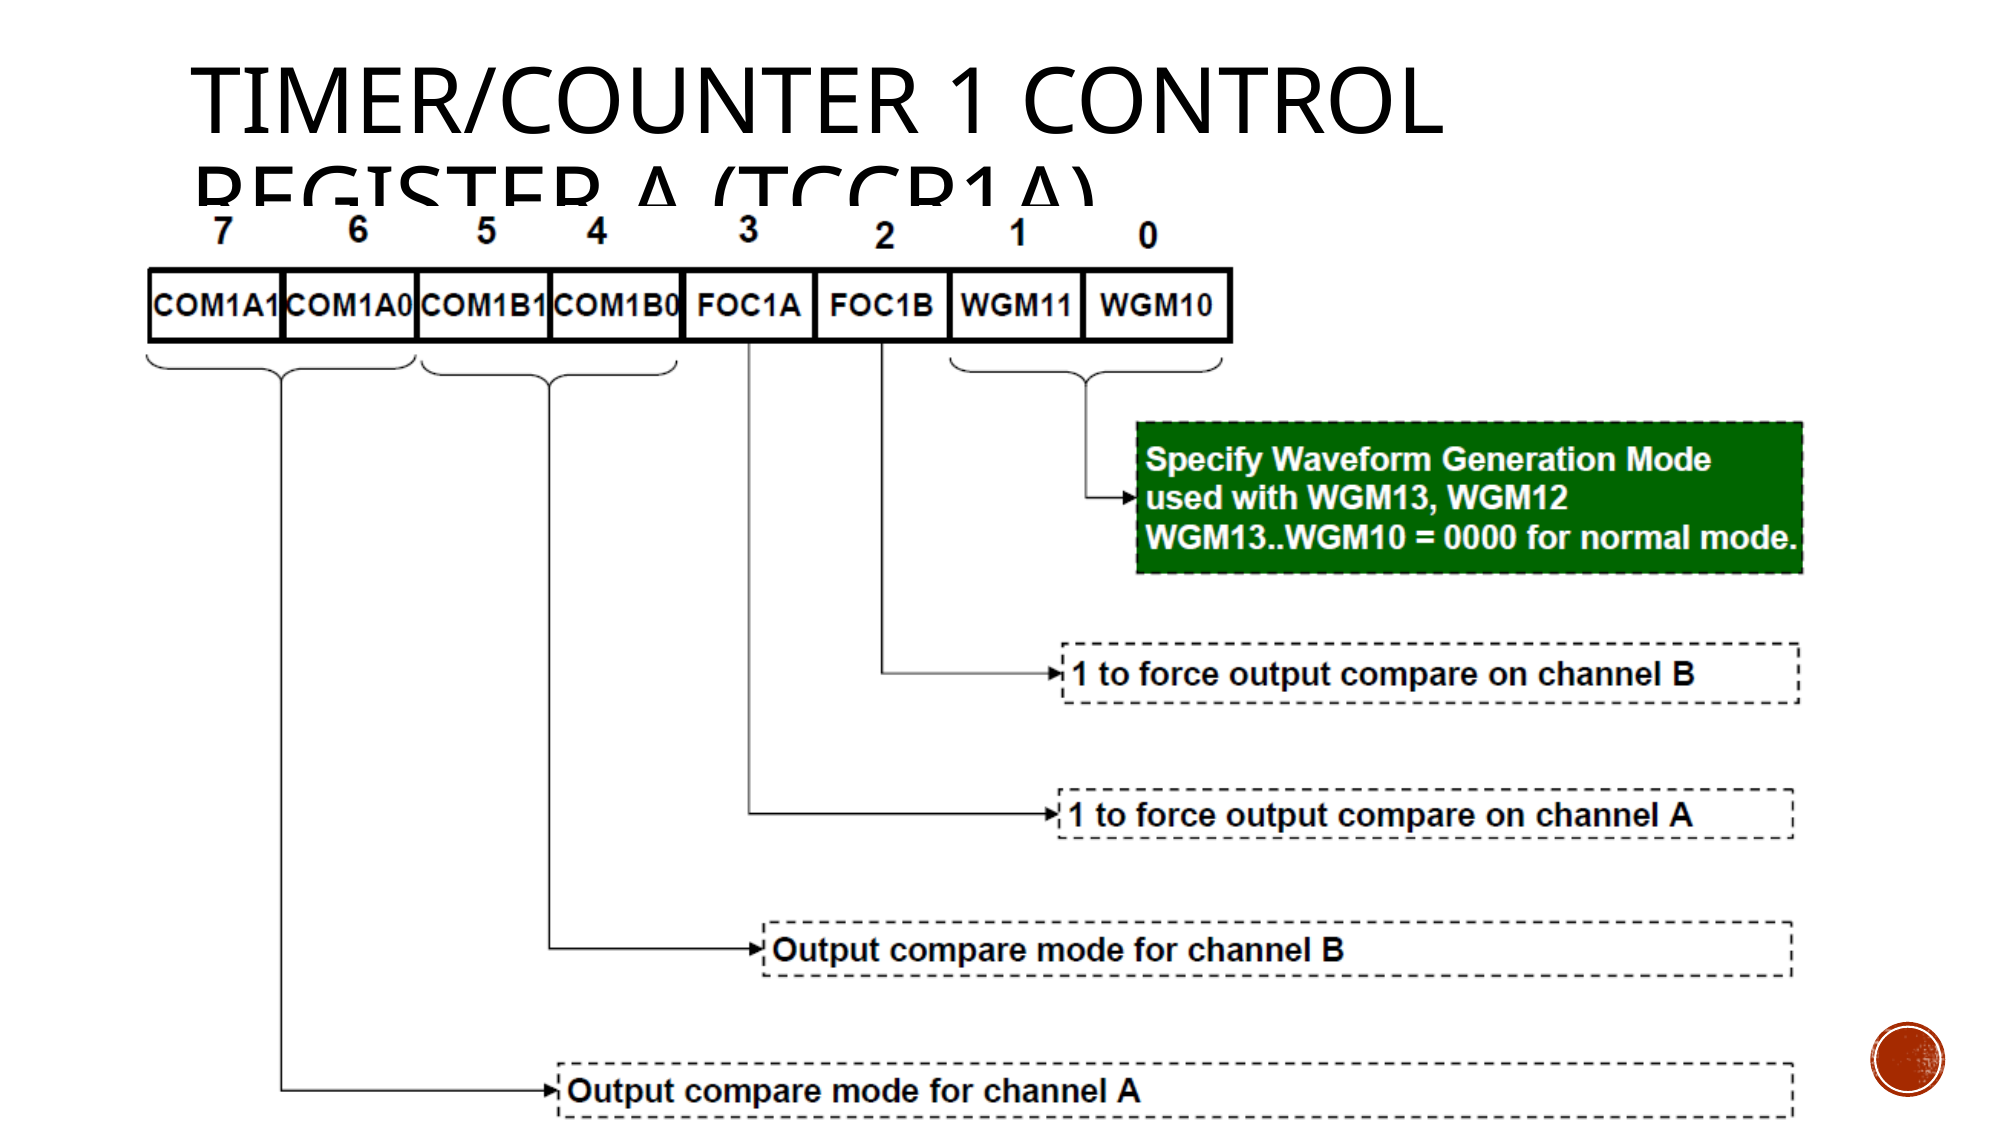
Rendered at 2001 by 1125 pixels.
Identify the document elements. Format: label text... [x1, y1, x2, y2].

picture [117, 206, 1826, 1125]
title Timer/Counter 1 Control Register A (TCCR1A) [175, 79, 1890, 228]
